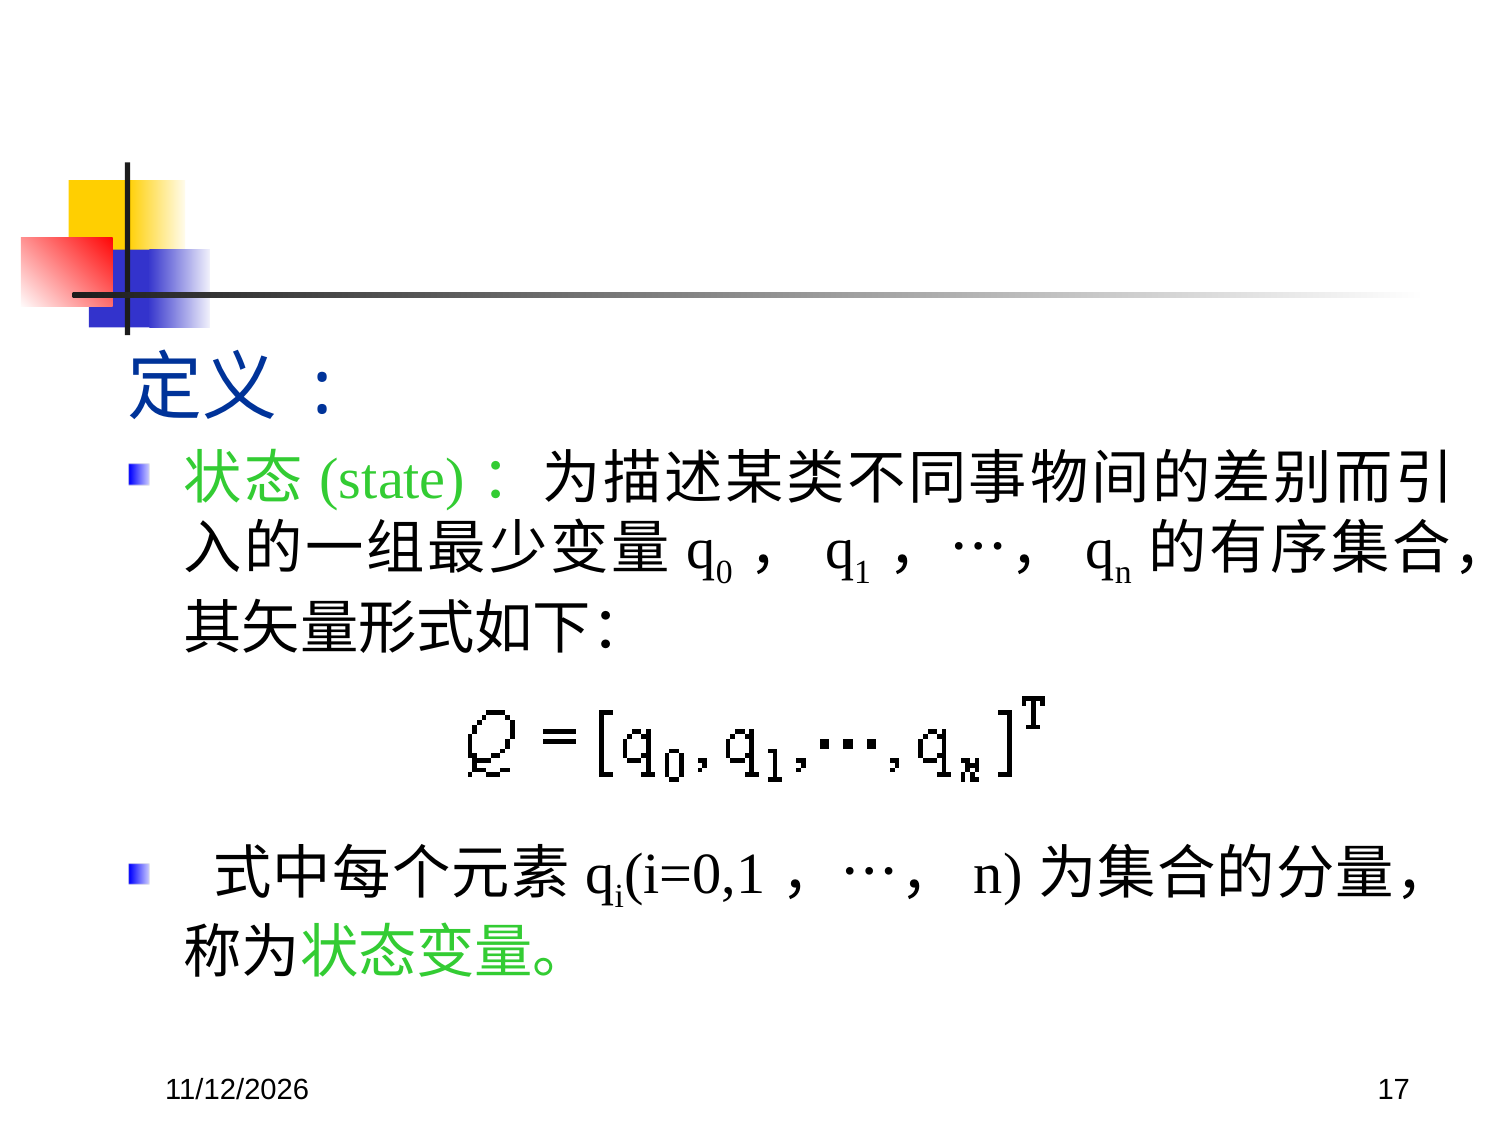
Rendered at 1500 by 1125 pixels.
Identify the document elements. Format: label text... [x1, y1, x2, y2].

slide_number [149, 1037, 463, 1113]
slide_number 17 [1112, 1037, 1426, 1113]
picture [127, 462, 152, 488]
picture [127, 862, 152, 887]
picture [454, 668, 1070, 811]
list 定义 : 状态(state)：为描述某类不同事物间的差别而引入的一组最少变量q0，q1，…，qn的有序集合，其矢量形式如下： 式中每个元素qi(i=0,1，…，n)为集合的分量，称为状态变量。 [112, 331, 1469, 1006]
